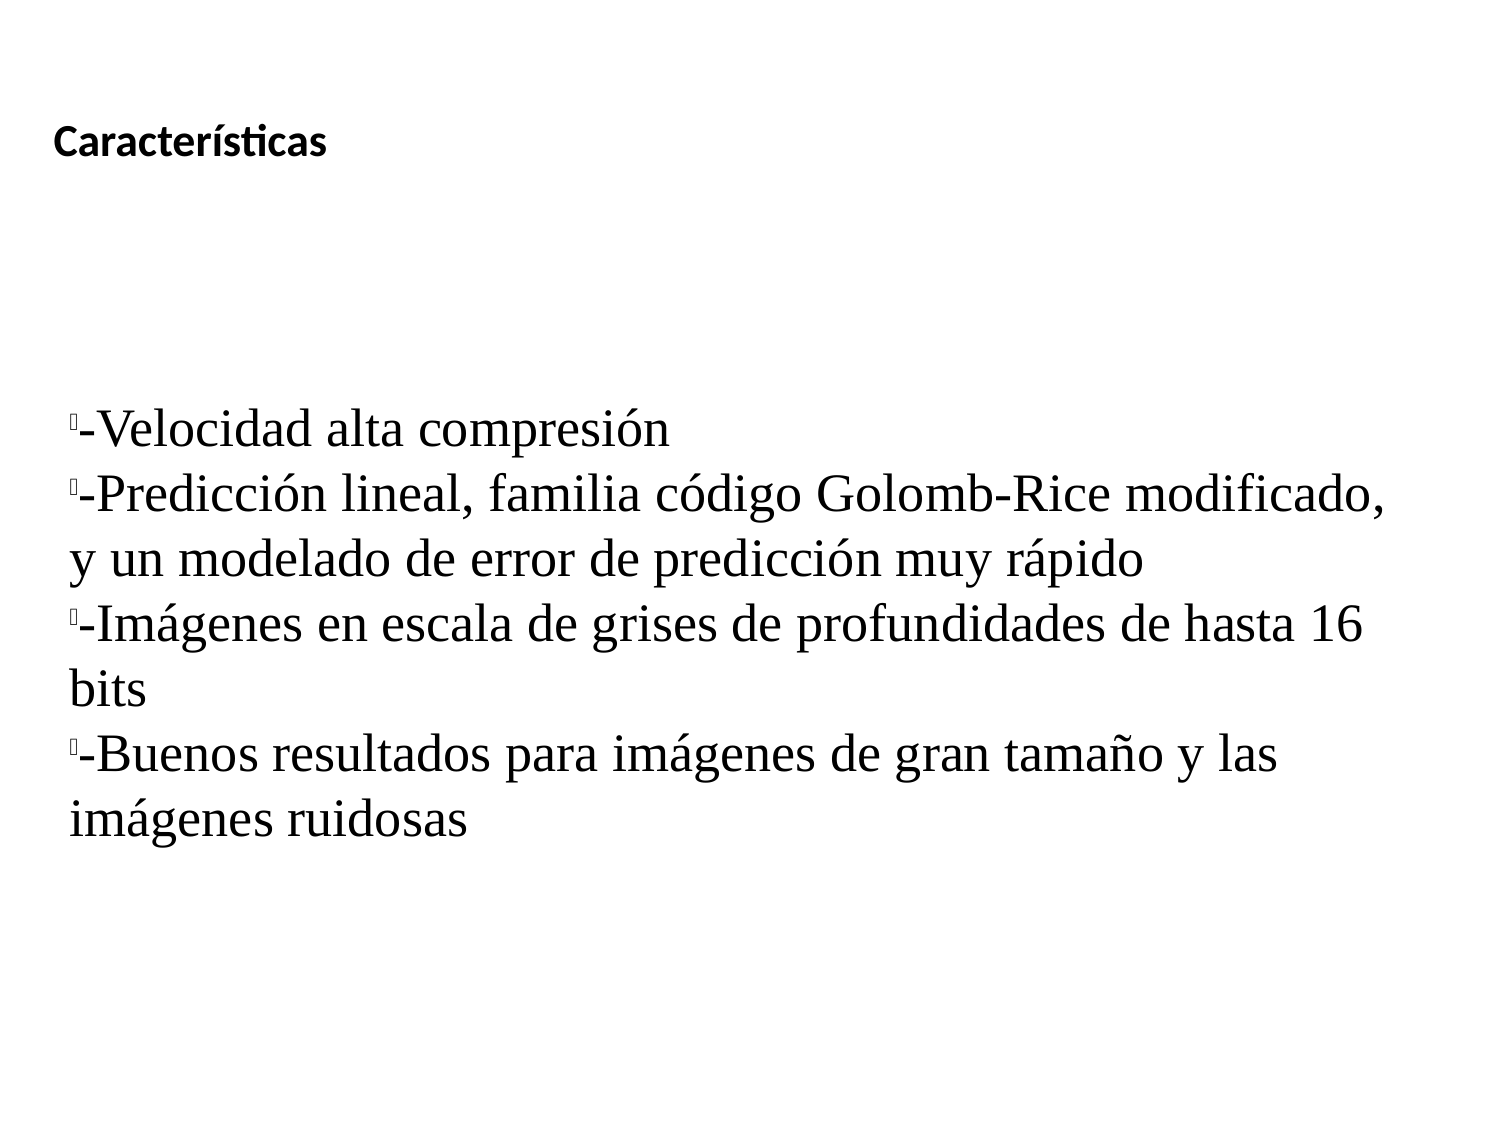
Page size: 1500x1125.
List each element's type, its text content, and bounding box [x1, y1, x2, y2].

text_box Características [53, 84, 1125, 192]
text_box -Velocidad alta compresión -Predicción lineal, familia código Golomb-Rice modificado, y un modelado de error de predicción muy rápido -Imágenes en escala de grises de profundidades de hasta 16 bits -Buenos resultados para imágenes de gran tamaño y las imágenes ruidosas [69, 392, 1420, 1045]
